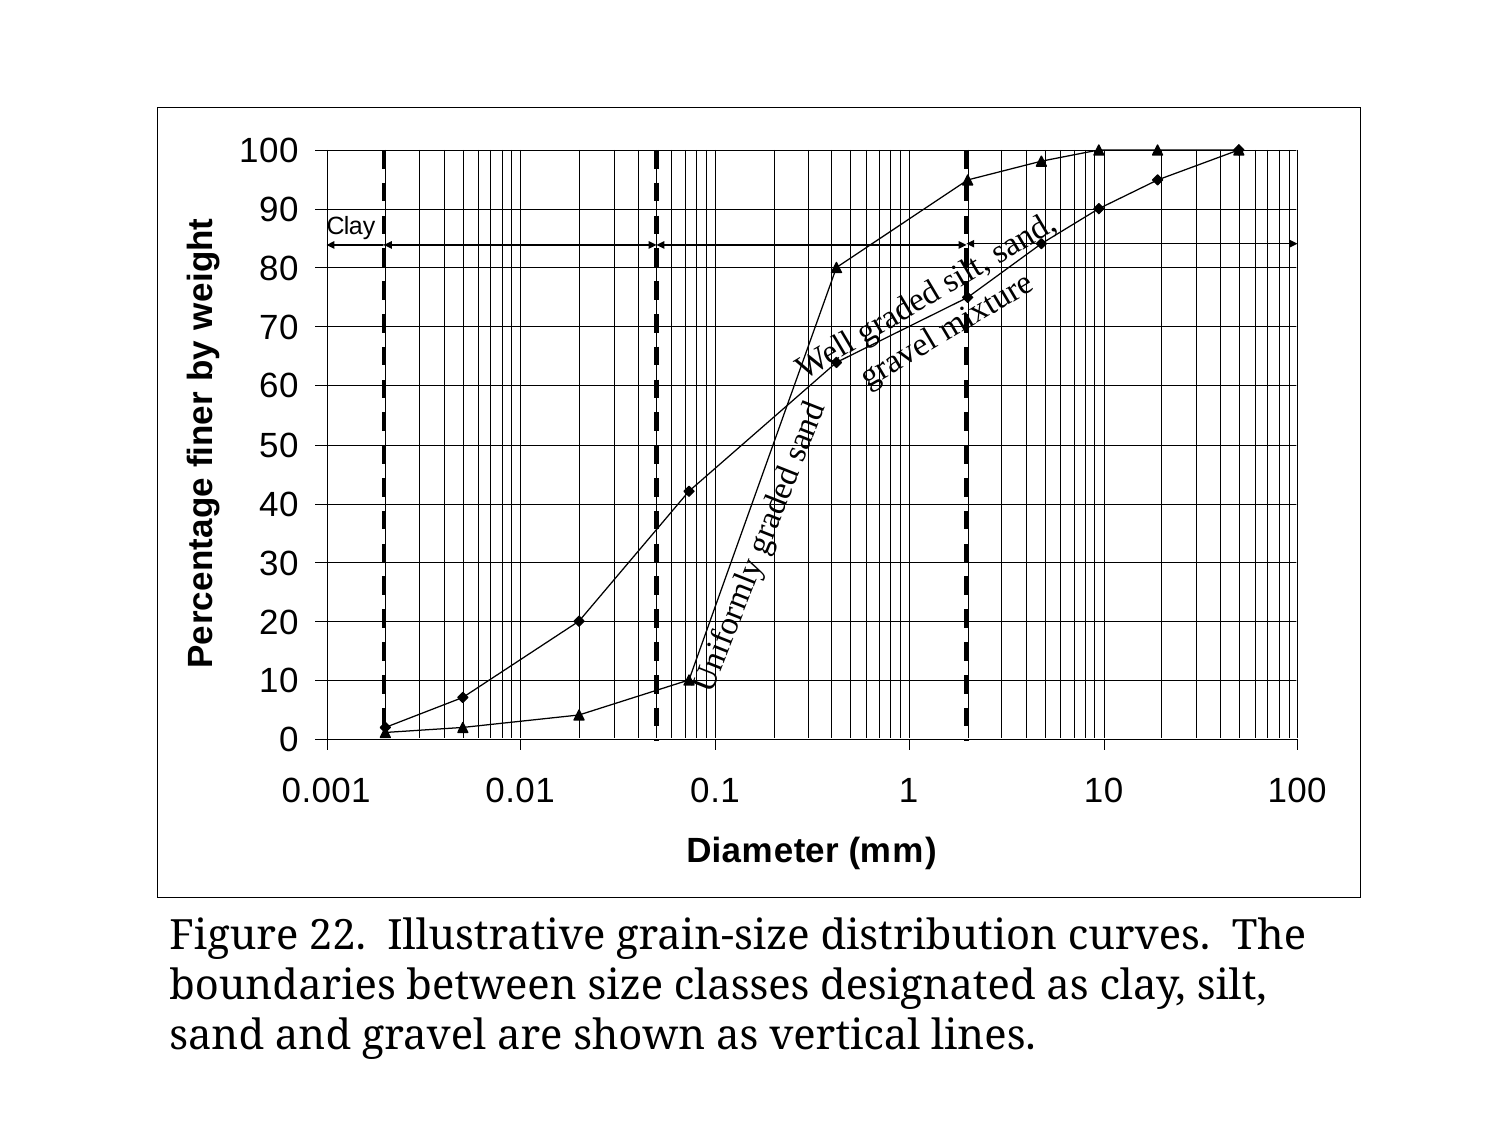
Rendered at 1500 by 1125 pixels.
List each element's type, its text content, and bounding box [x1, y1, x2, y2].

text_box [147, 98, 1371, 907]
text_box Figure 22. Illustrative grain-size distribution curves. The boundaries between size classes designated as clay, silt, sand and gravel are shown as vertical lines. [154, 900, 1382, 1066]
